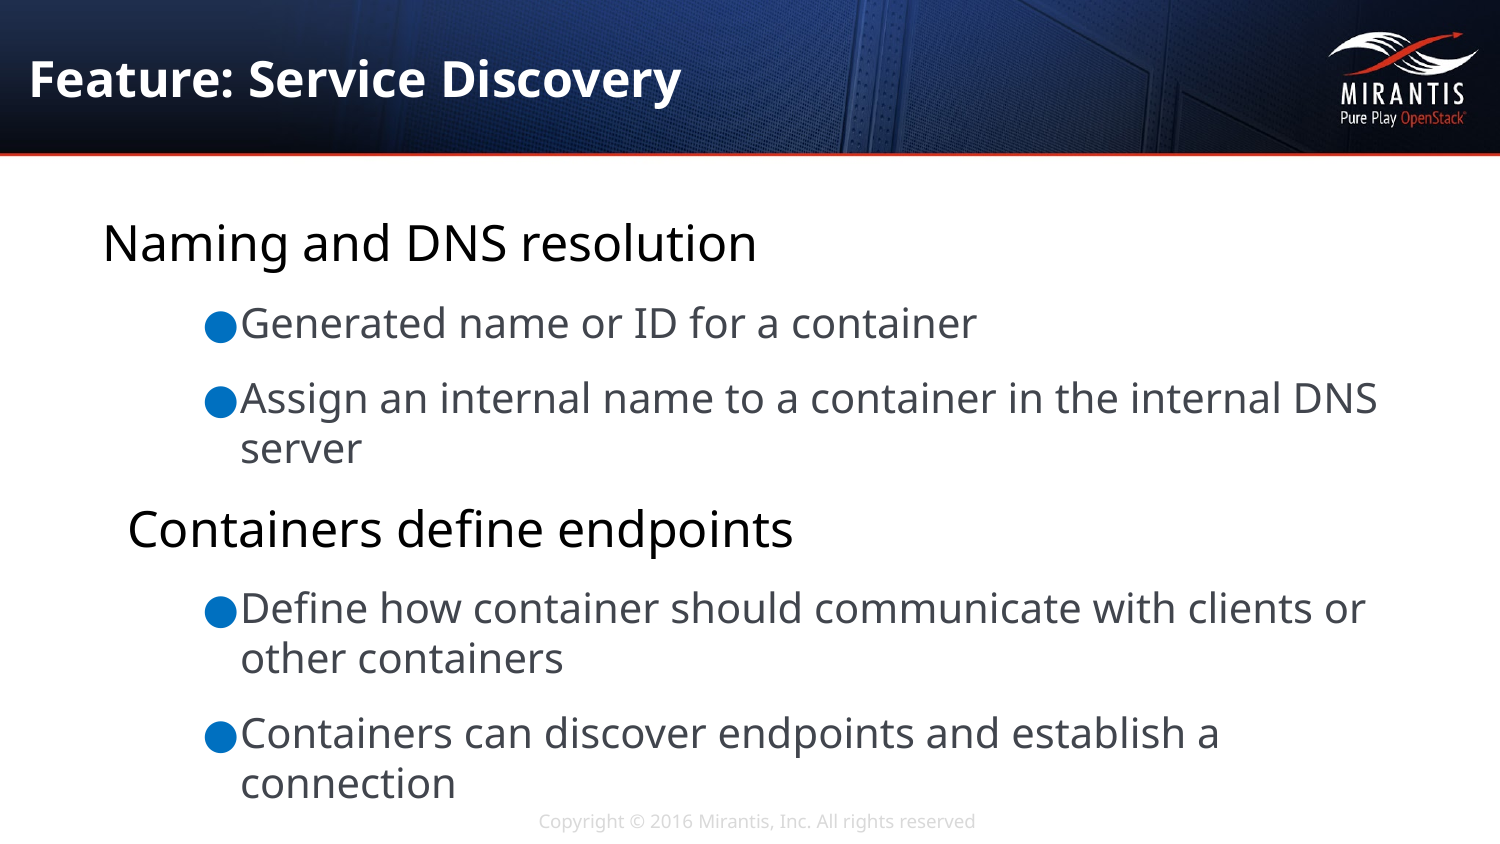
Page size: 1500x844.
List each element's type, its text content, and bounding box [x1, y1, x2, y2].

picture [0, 0, 1500, 844]
title Feature: Service Discovery [13, 0, 1332, 156]
list Naming and DNS resolution Generated name or ID for a container Assign an internal name to a container in the internal DNS server Containers define endpoints Define how container should communicate with clients or other containers Containers can discover endpoints and establish a connection [75, 196, 1425, 808]
